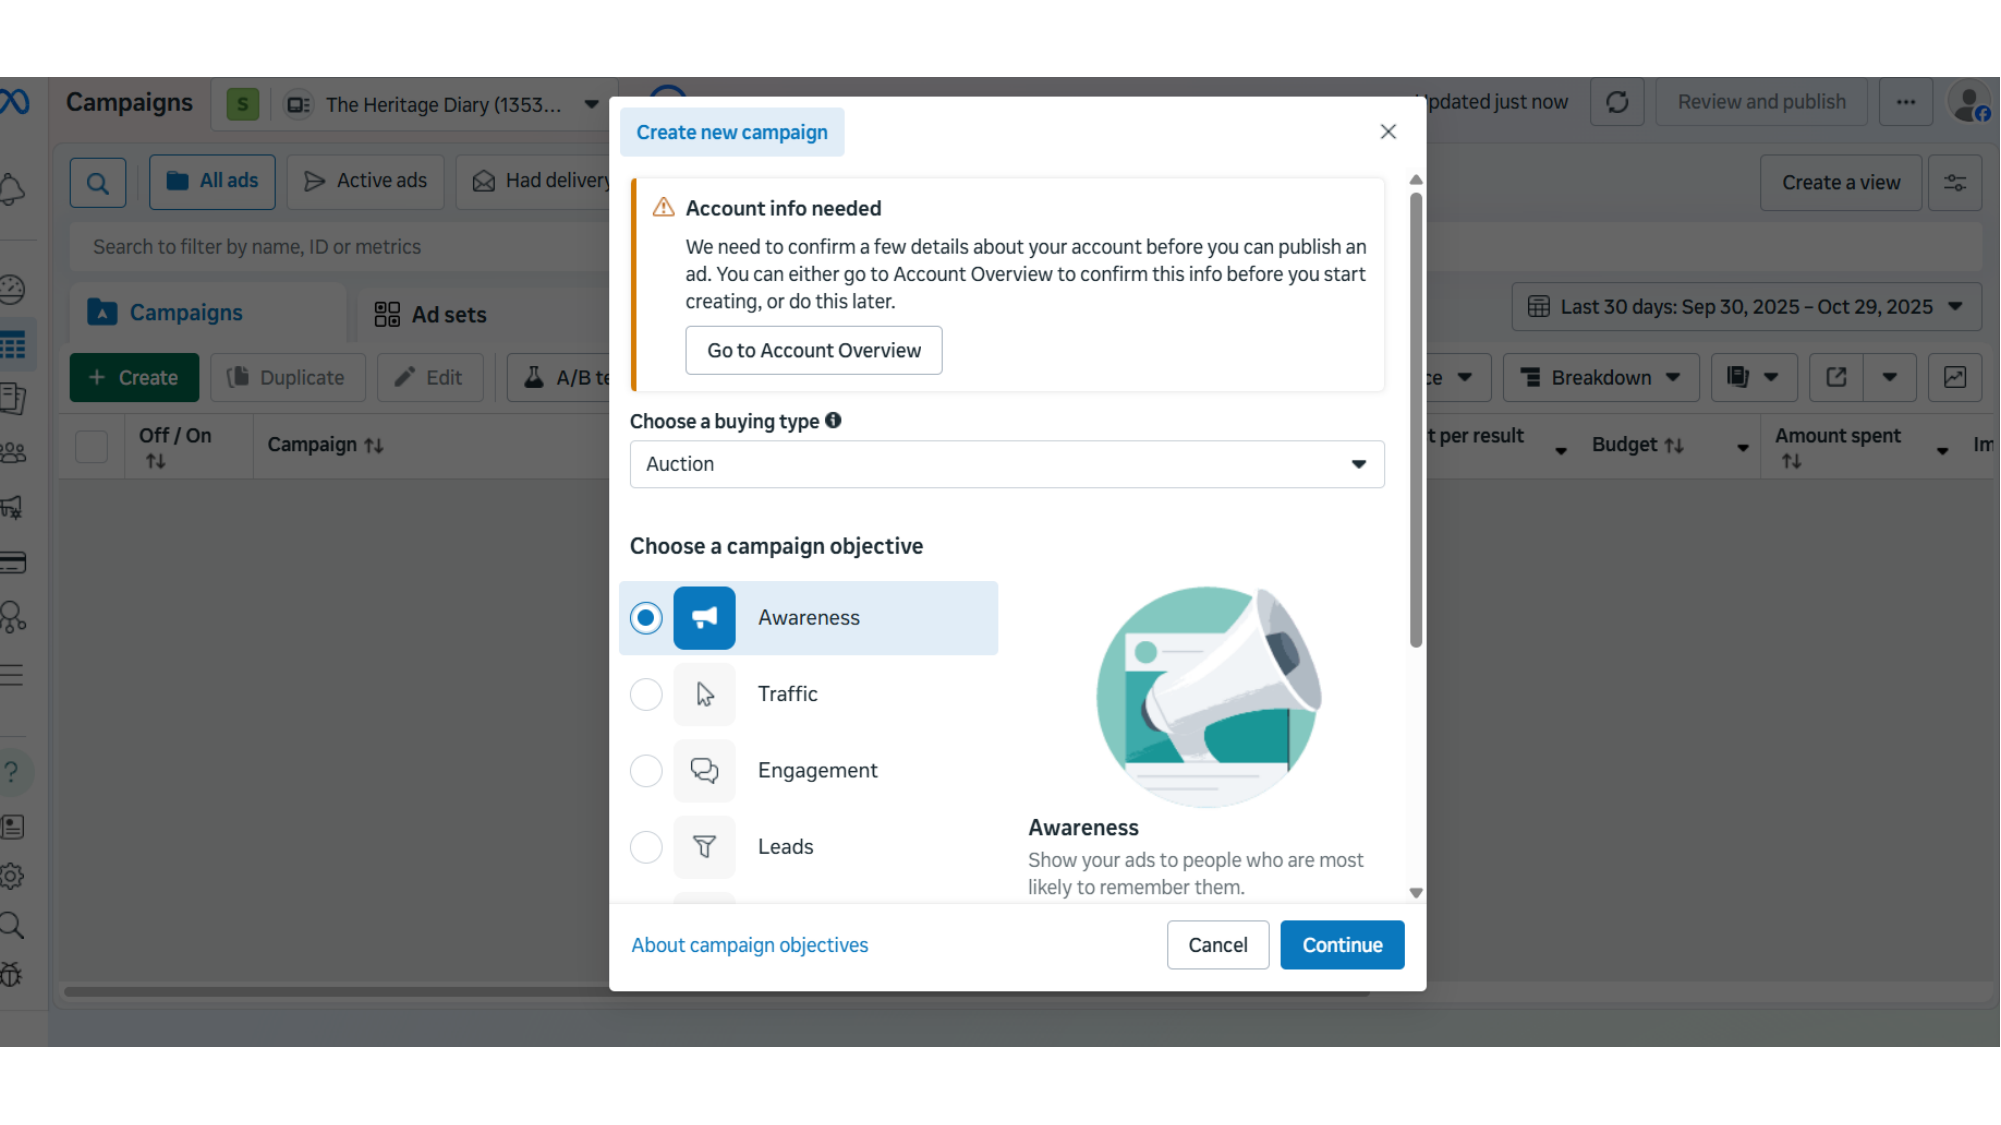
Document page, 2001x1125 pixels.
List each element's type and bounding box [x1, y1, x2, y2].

picture [0, 77, 2000, 1047]
